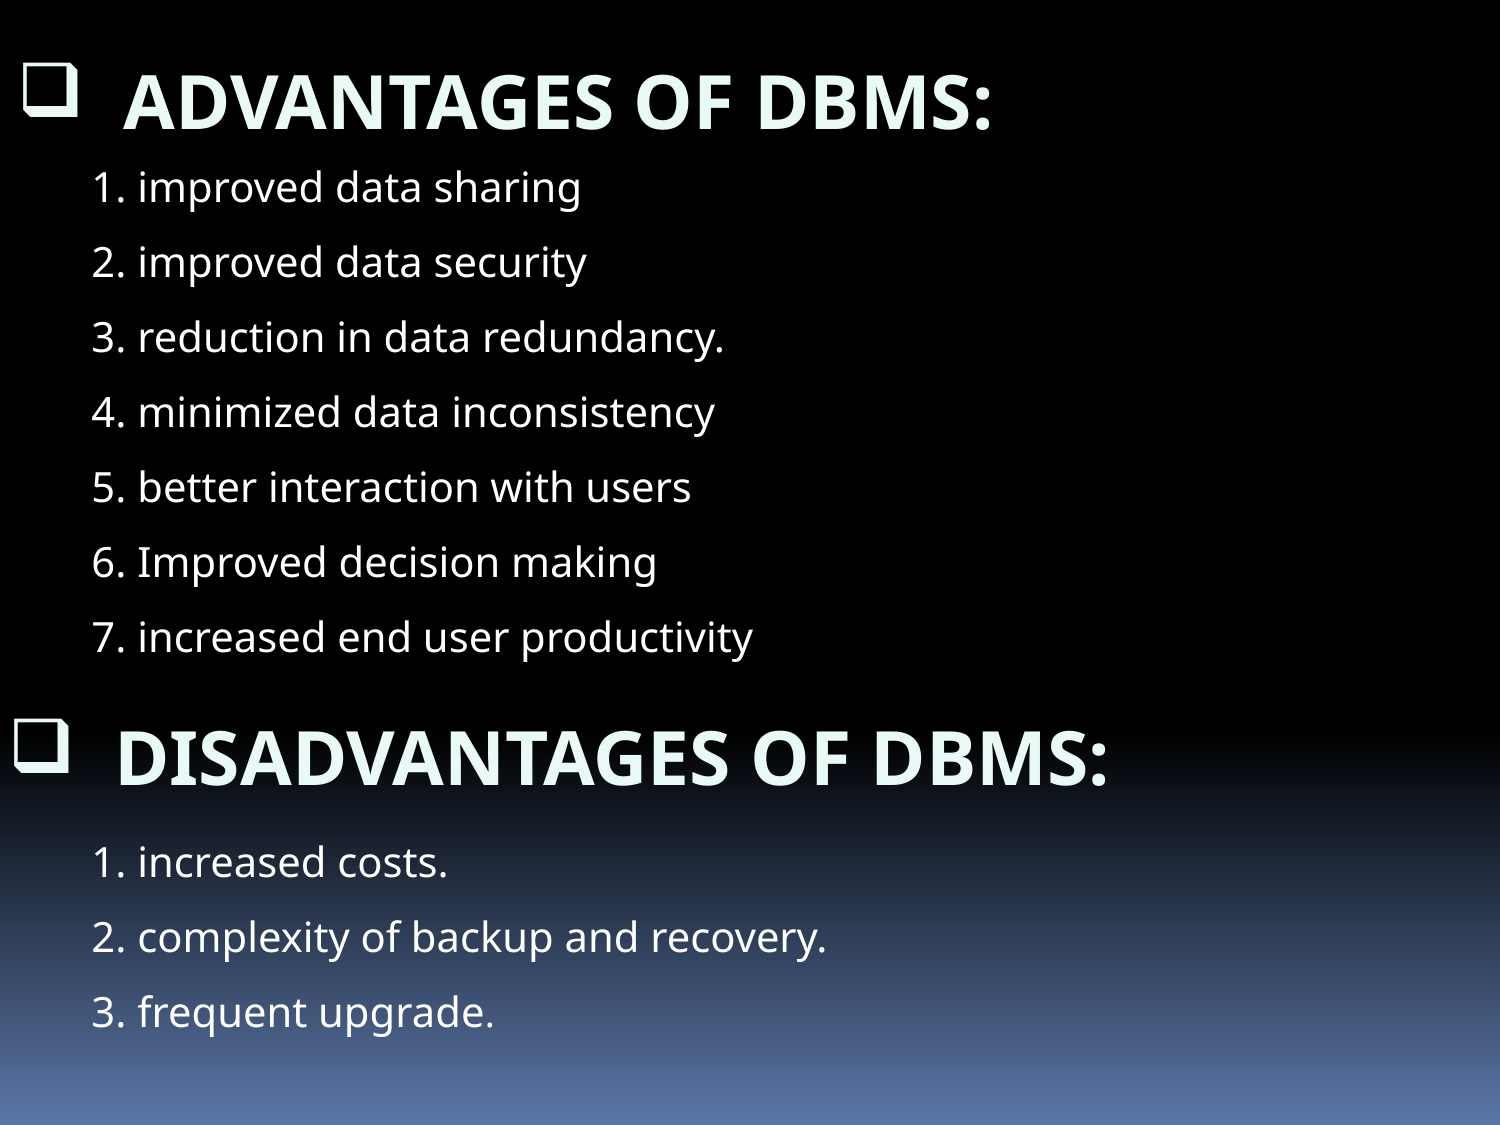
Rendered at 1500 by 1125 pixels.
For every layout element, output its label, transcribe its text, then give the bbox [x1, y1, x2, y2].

text_box ADVANTAGES OF DBMS: [0, 46, 1035, 152]
text_box 1. improved data sharing 2. improved data security 3. reduction in data redundancy. 4. minimized data inconsistency 5. better interaction with users 6. Improved decision making 7. increased end user productivity 1. increased costs. 2. complexity of backup and recovery. 3. frequent upgrade. [76, 152, 843, 703]
text_box DISADVANTAGES OF DBMS: [0, 703, 1126, 898]
text_box 1. improved data sharing 2. improved data security 3. reduction in data redundancy. 4. minimized data inconsistency 5. better interaction with users 6. Improved decision making 7. increased end user productivity 1. increased costs. 2. complexity of backup and recovery. 3. frequent upgrade. [76, 898, 843, 1044]
